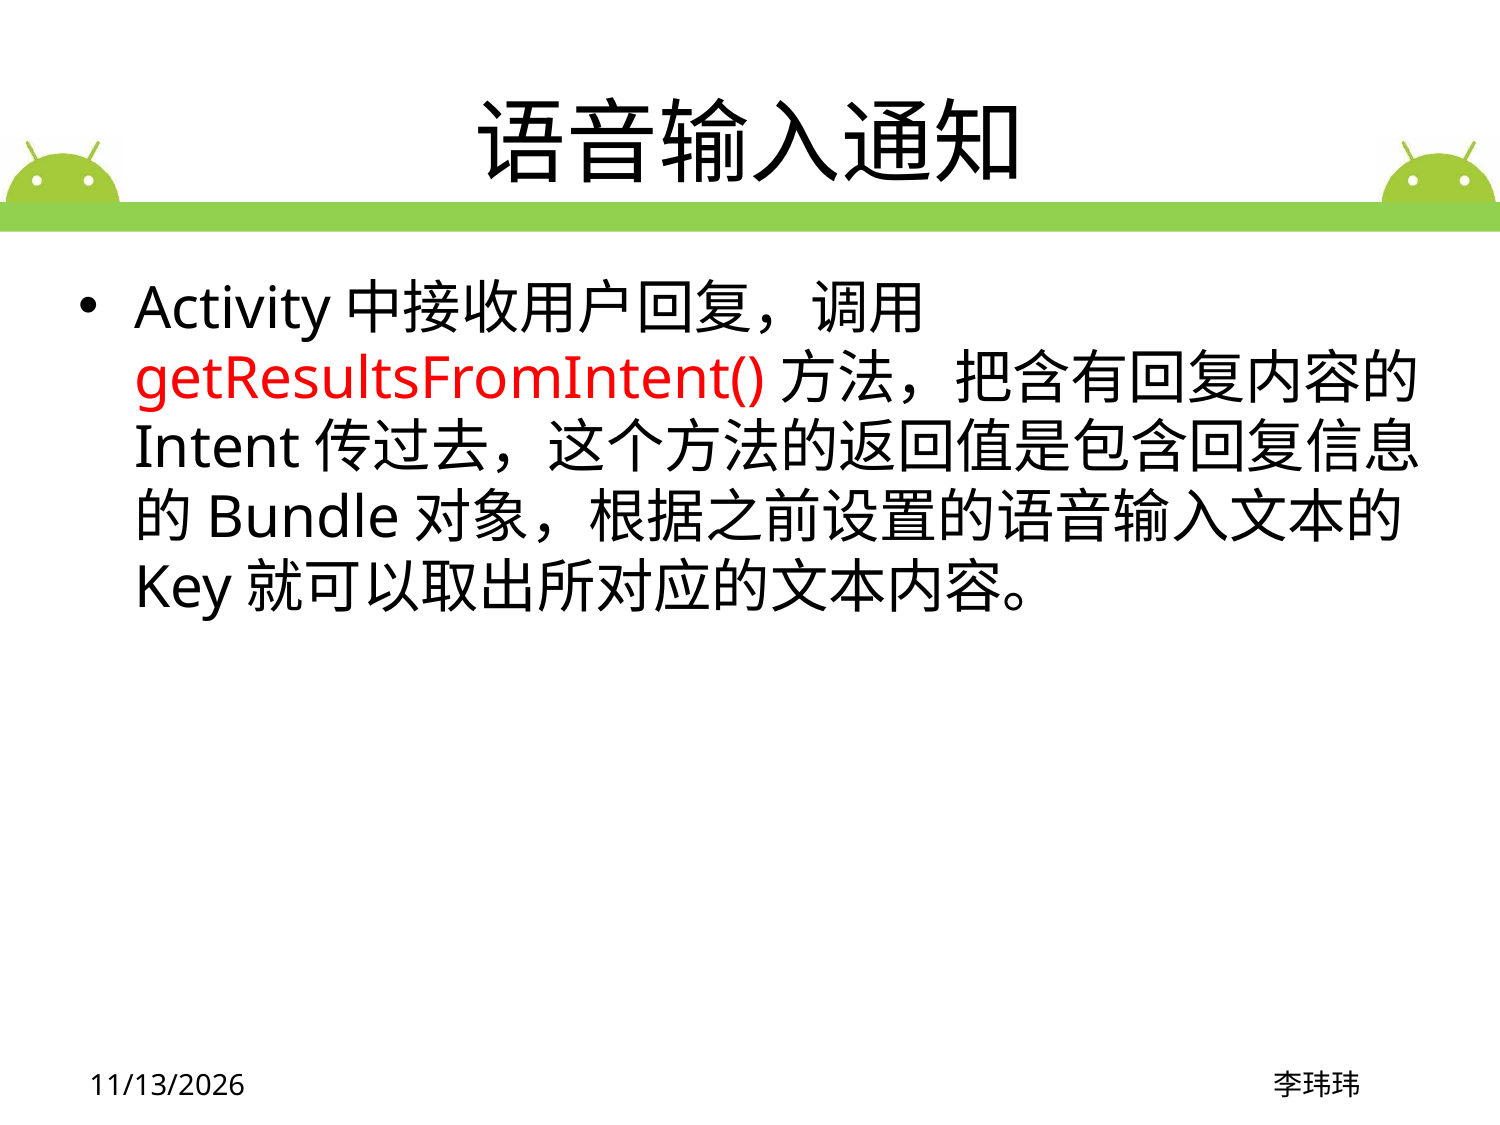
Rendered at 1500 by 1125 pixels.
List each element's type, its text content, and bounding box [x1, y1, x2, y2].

title 语音输入通知 [75, 45, 1425, 233]
list Activity中接收用户回复，调用getResultsFromIntent()方法，把含有回复内容的Intent传过去，这个方法的返回值是包含回复信息的Bundle对象，根据之前设置的语音输入文本的Key就可以取出所对应的文本内容。 [63, 262, 1471, 1106]
picture [1425, 137, 1500, 202]
picture [0, 137, 75, 202]
